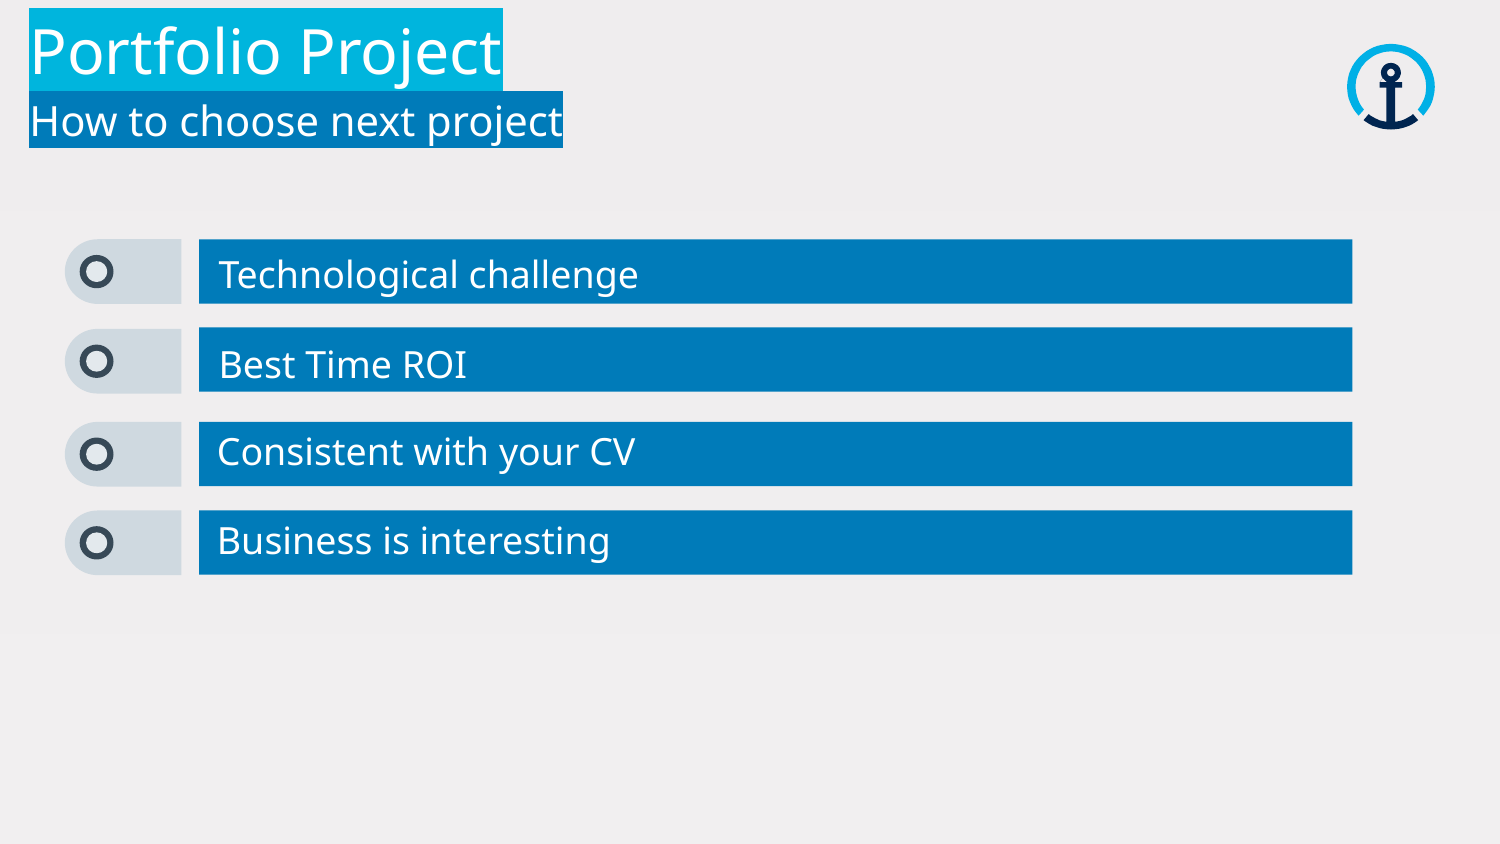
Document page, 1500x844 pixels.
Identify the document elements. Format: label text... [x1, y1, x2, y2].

text_box [199, 421, 1353, 487]
text_box [199, 327, 1353, 392]
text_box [90, 302, 156, 395]
text_box Consistent with your CV [216, 415, 1182, 481]
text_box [90, 212, 156, 302]
text_box Technological challenge [218, 238, 1184, 304]
text_box [199, 239, 218, 304]
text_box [90, 484, 156, 602]
text_box [1184, 239, 1353, 304]
title Portfolio Project How to choose next project [29, 0, 904, 167]
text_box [90, 395, 156, 484]
text_box [199, 510, 1353, 575]
text_box Business is interesting [216, 504, 1182, 570]
text_box Best Time ROI [218, 328, 1184, 394]
